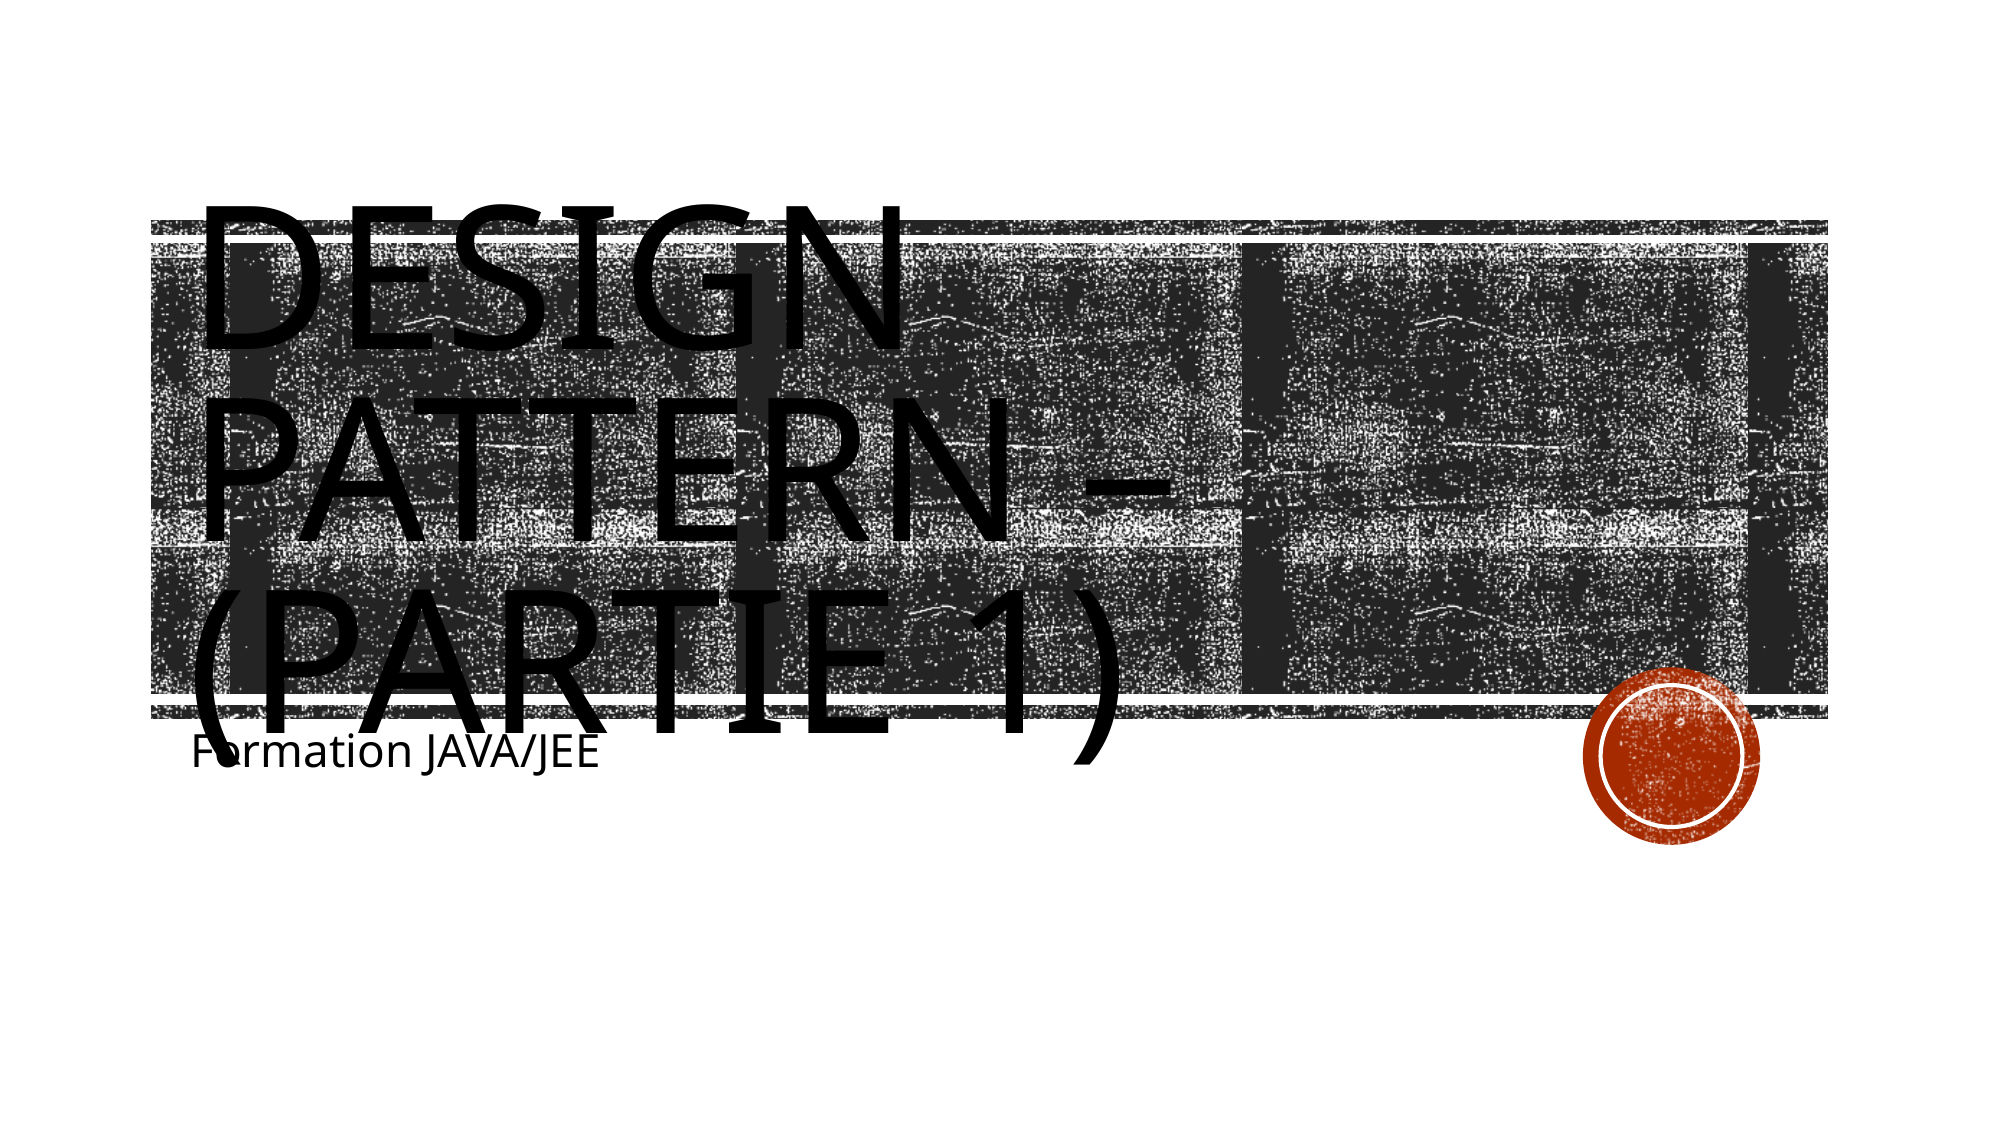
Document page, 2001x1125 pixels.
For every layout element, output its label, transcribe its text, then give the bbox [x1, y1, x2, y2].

title Design Pattern – (Partie 1) [172, 234, 1808, 733]
subtitle Formation JAVA/JEE [175, 720, 1470, 896]
